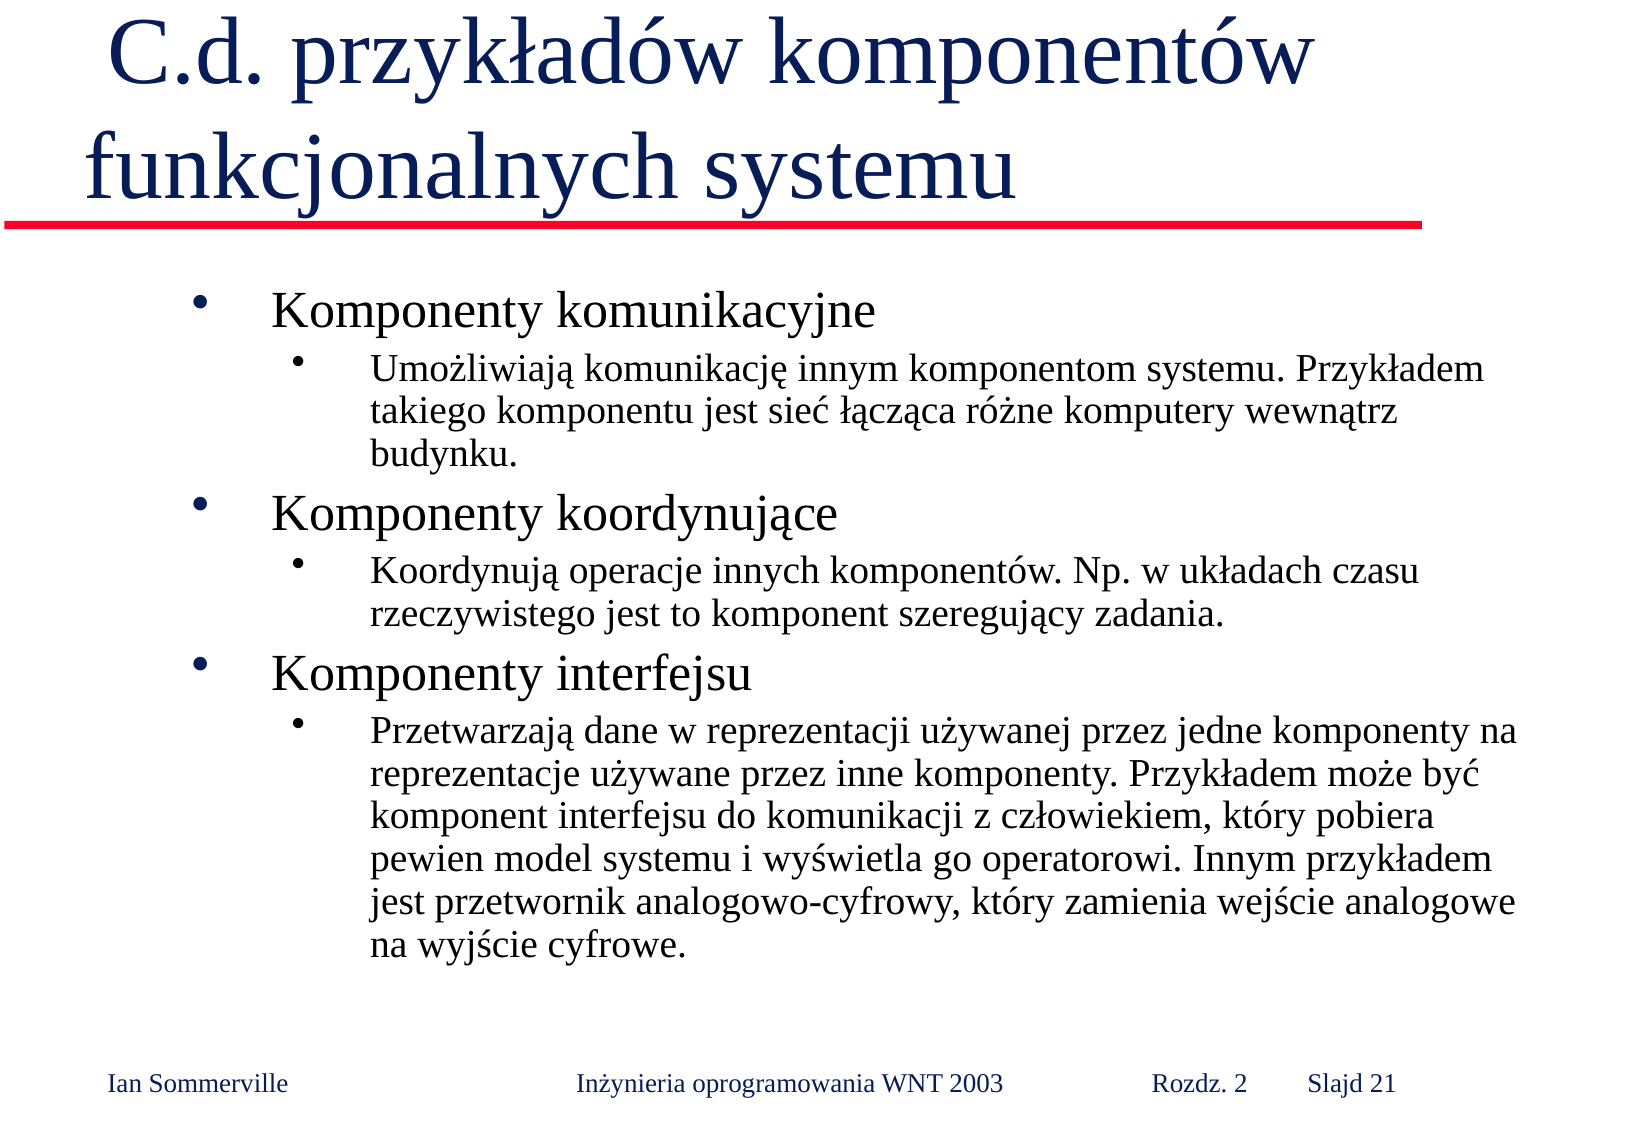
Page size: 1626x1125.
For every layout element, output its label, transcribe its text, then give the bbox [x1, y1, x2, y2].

list Komponenty komunikacyjne Umożliwiają komunikację innym komponentom systemu. Przykładem takiego komponentu jest sieć łącząca różne komputery wewnątrz budynku. Komponenty koordynujące Koordynują operacje innych komponentów. Np. w układach czasu rzeczywistego jest to komponent szeregujący zadania. Komponenty interfejsu Przetwarzają dane w reprezentacji używanej przez jedne komponenty na reprezentacje używane przez inne komponenty. Przykładem może być komponent interfejsu do komunikacji z człowiekiem, który pobiera pewien model systemu i wyświetla go operatorowi. Innym przykładem jest przetwornik analogowo-cyfrowy, który zamienia wejście analogowe na wyjście cyfrowe. [175, 274, 1564, 954]
title C.d. przykładów komponentów funkcjonalnych systemu [67, 42, 1456, 226]
